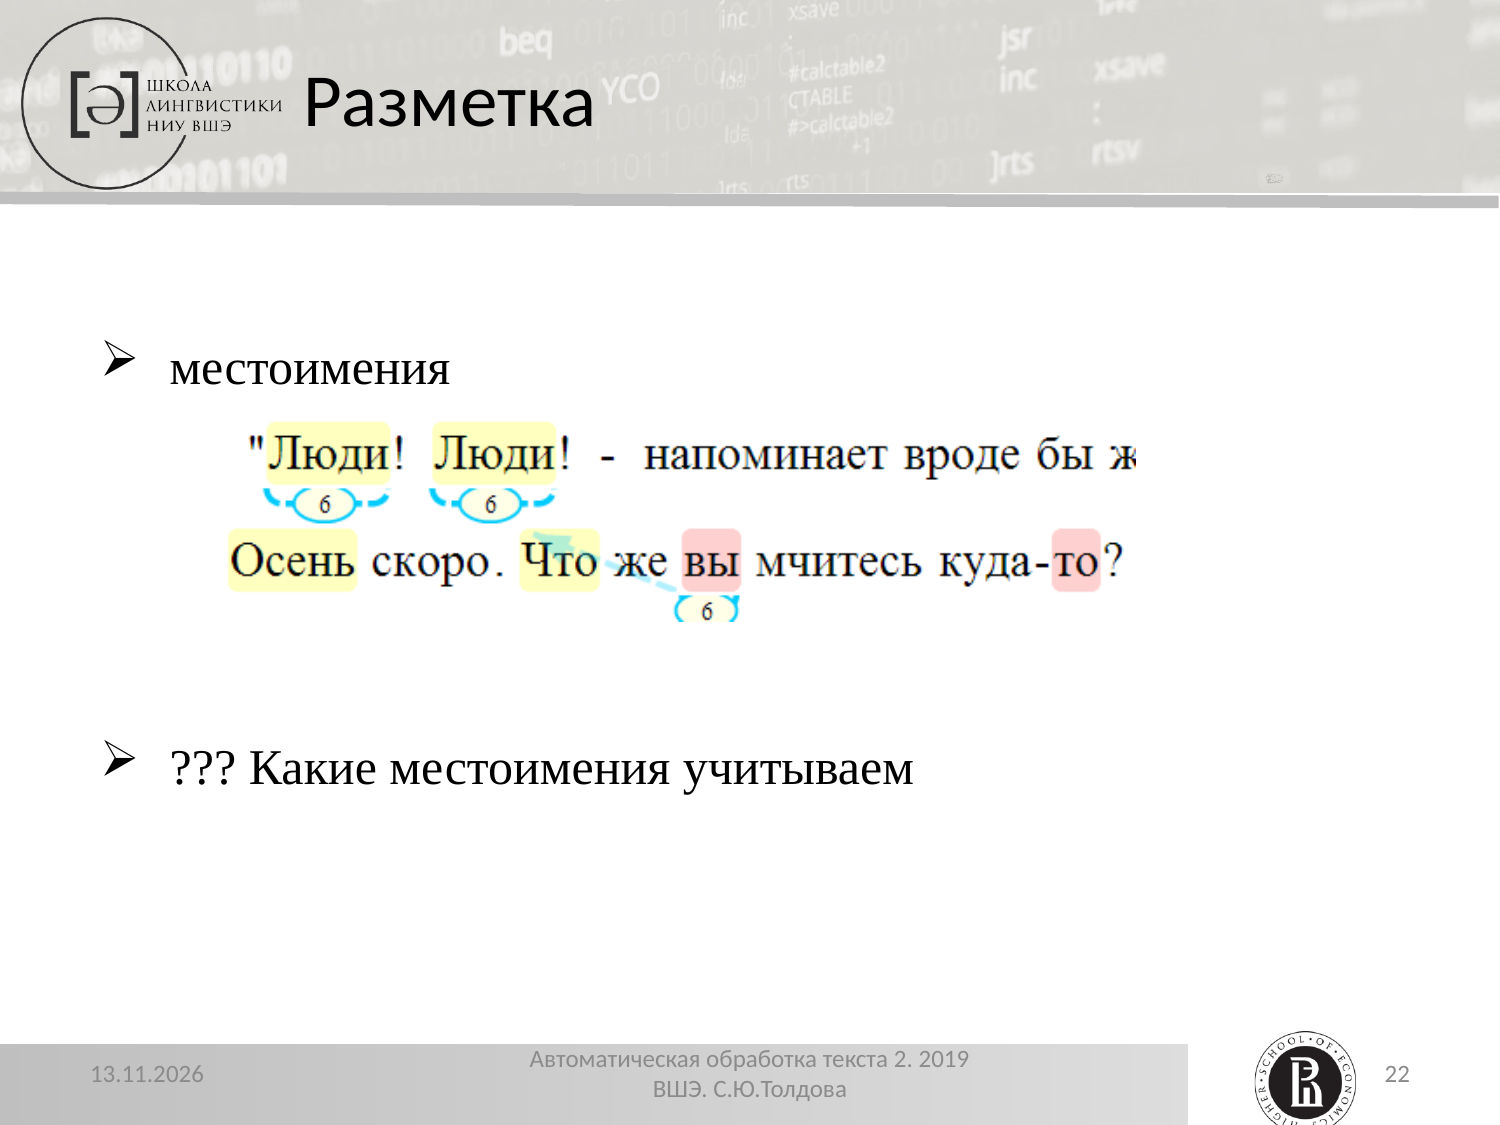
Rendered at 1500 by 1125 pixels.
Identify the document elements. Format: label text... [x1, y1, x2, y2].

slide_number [75, 1042, 425, 1103]
slide_number 22 [1074, 1042, 1425, 1103]
picture [1254, 1031, 1356, 1042]
text_box местоимения ??? Какие местоимения учитываем [85, 296, 1421, 900]
title Разметка [288, 2, 1483, 190]
footer Автоматическая обработка текста 2. 2019 ВШЭ. С.Ю.Толдова [512, 1042, 988, 1103]
picture [17, 13, 282, 193]
picture [1254, 1103, 1356, 1125]
text_box [53, 243, 1435, 988]
picture [218, 408, 1136, 622]
